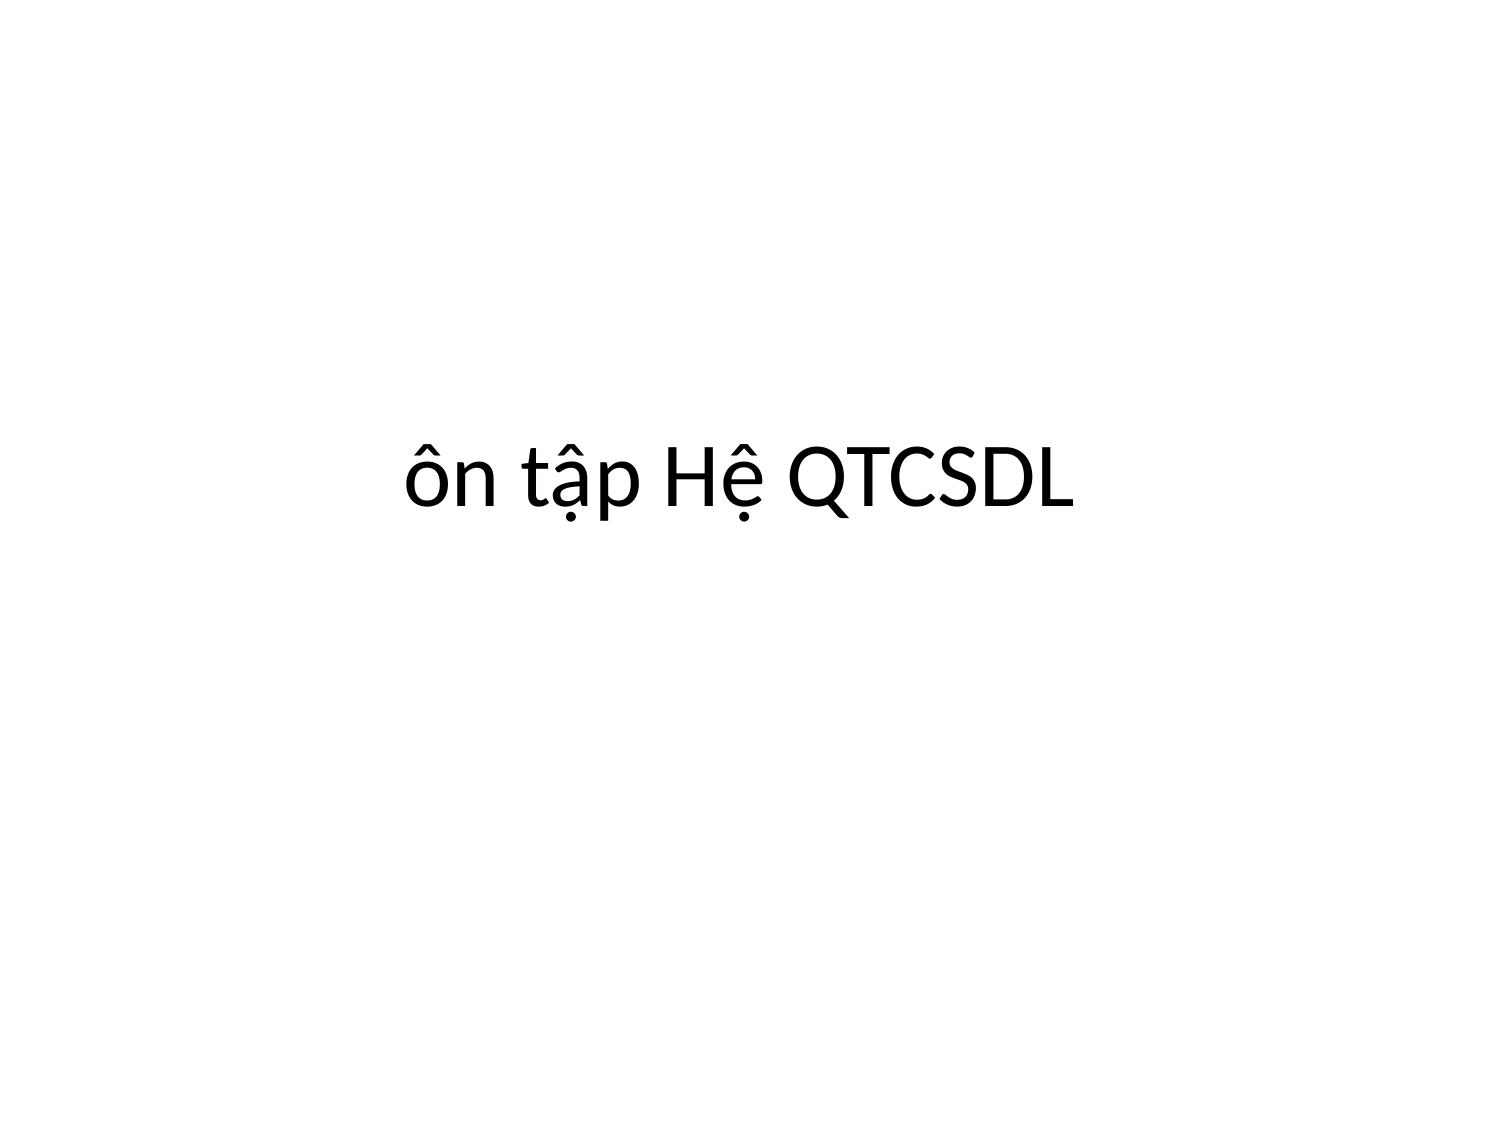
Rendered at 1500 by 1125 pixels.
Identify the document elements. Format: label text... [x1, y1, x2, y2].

title ôn tập Hệ QTCSDL [112, 349, 1388, 591]
